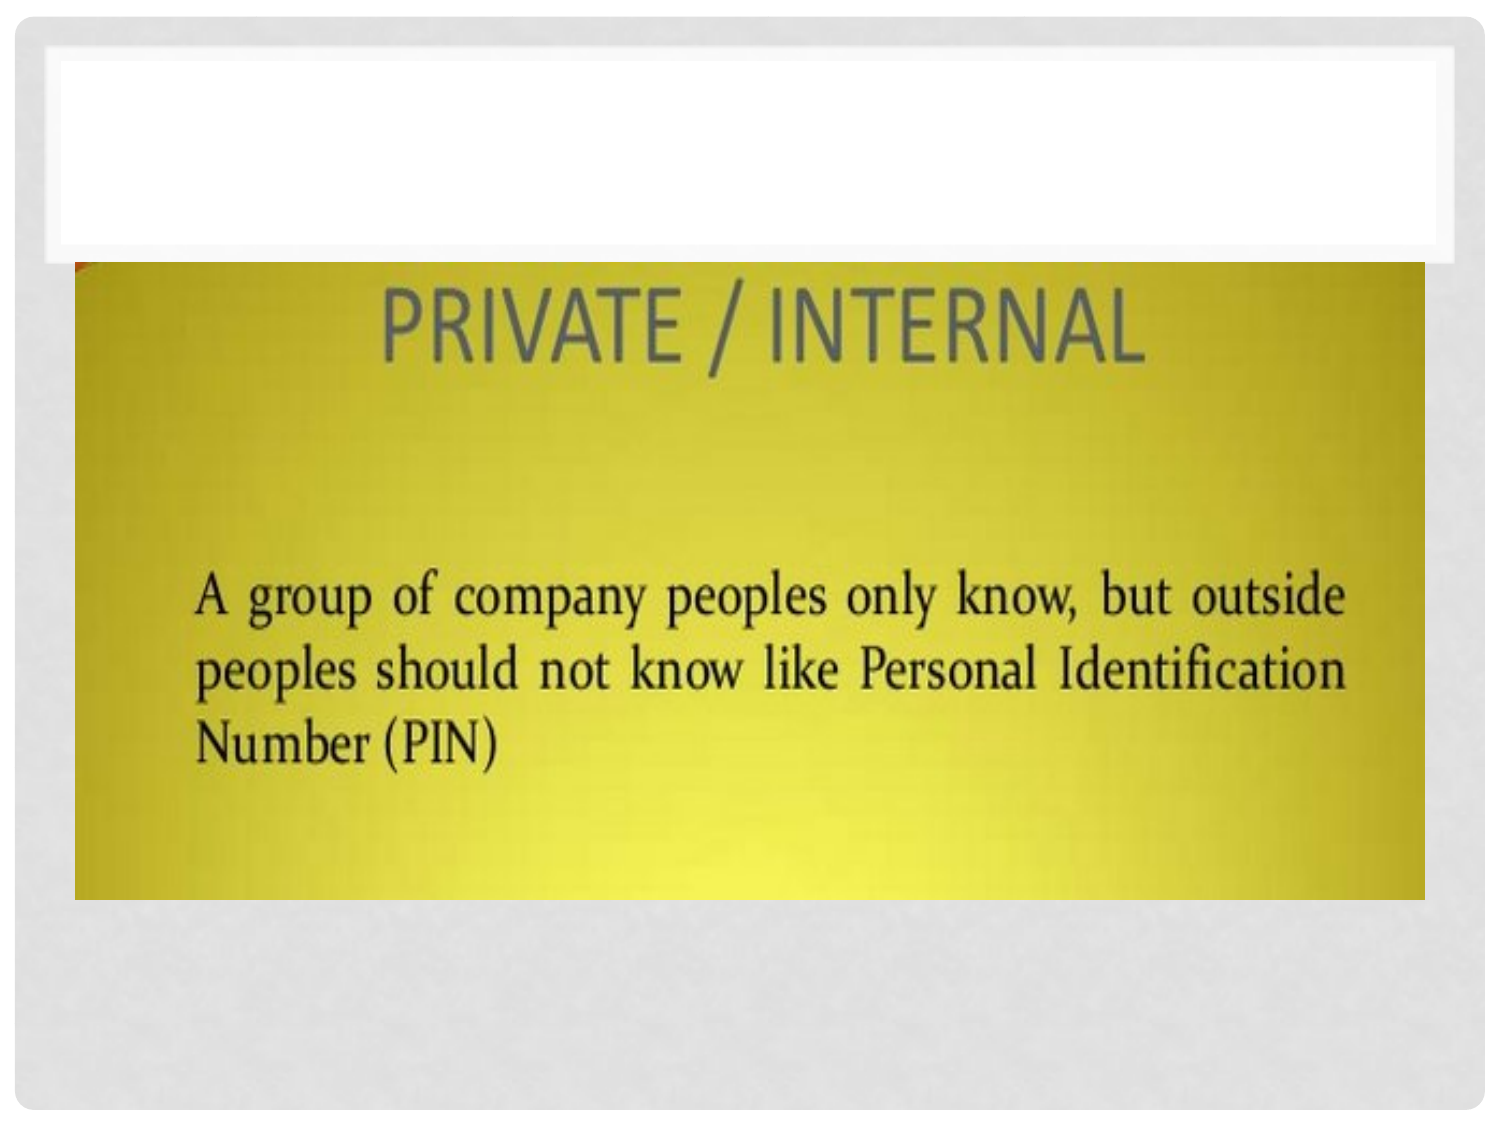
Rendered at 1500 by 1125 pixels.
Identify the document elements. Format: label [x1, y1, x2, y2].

picture [74, 262, 1426, 901]
